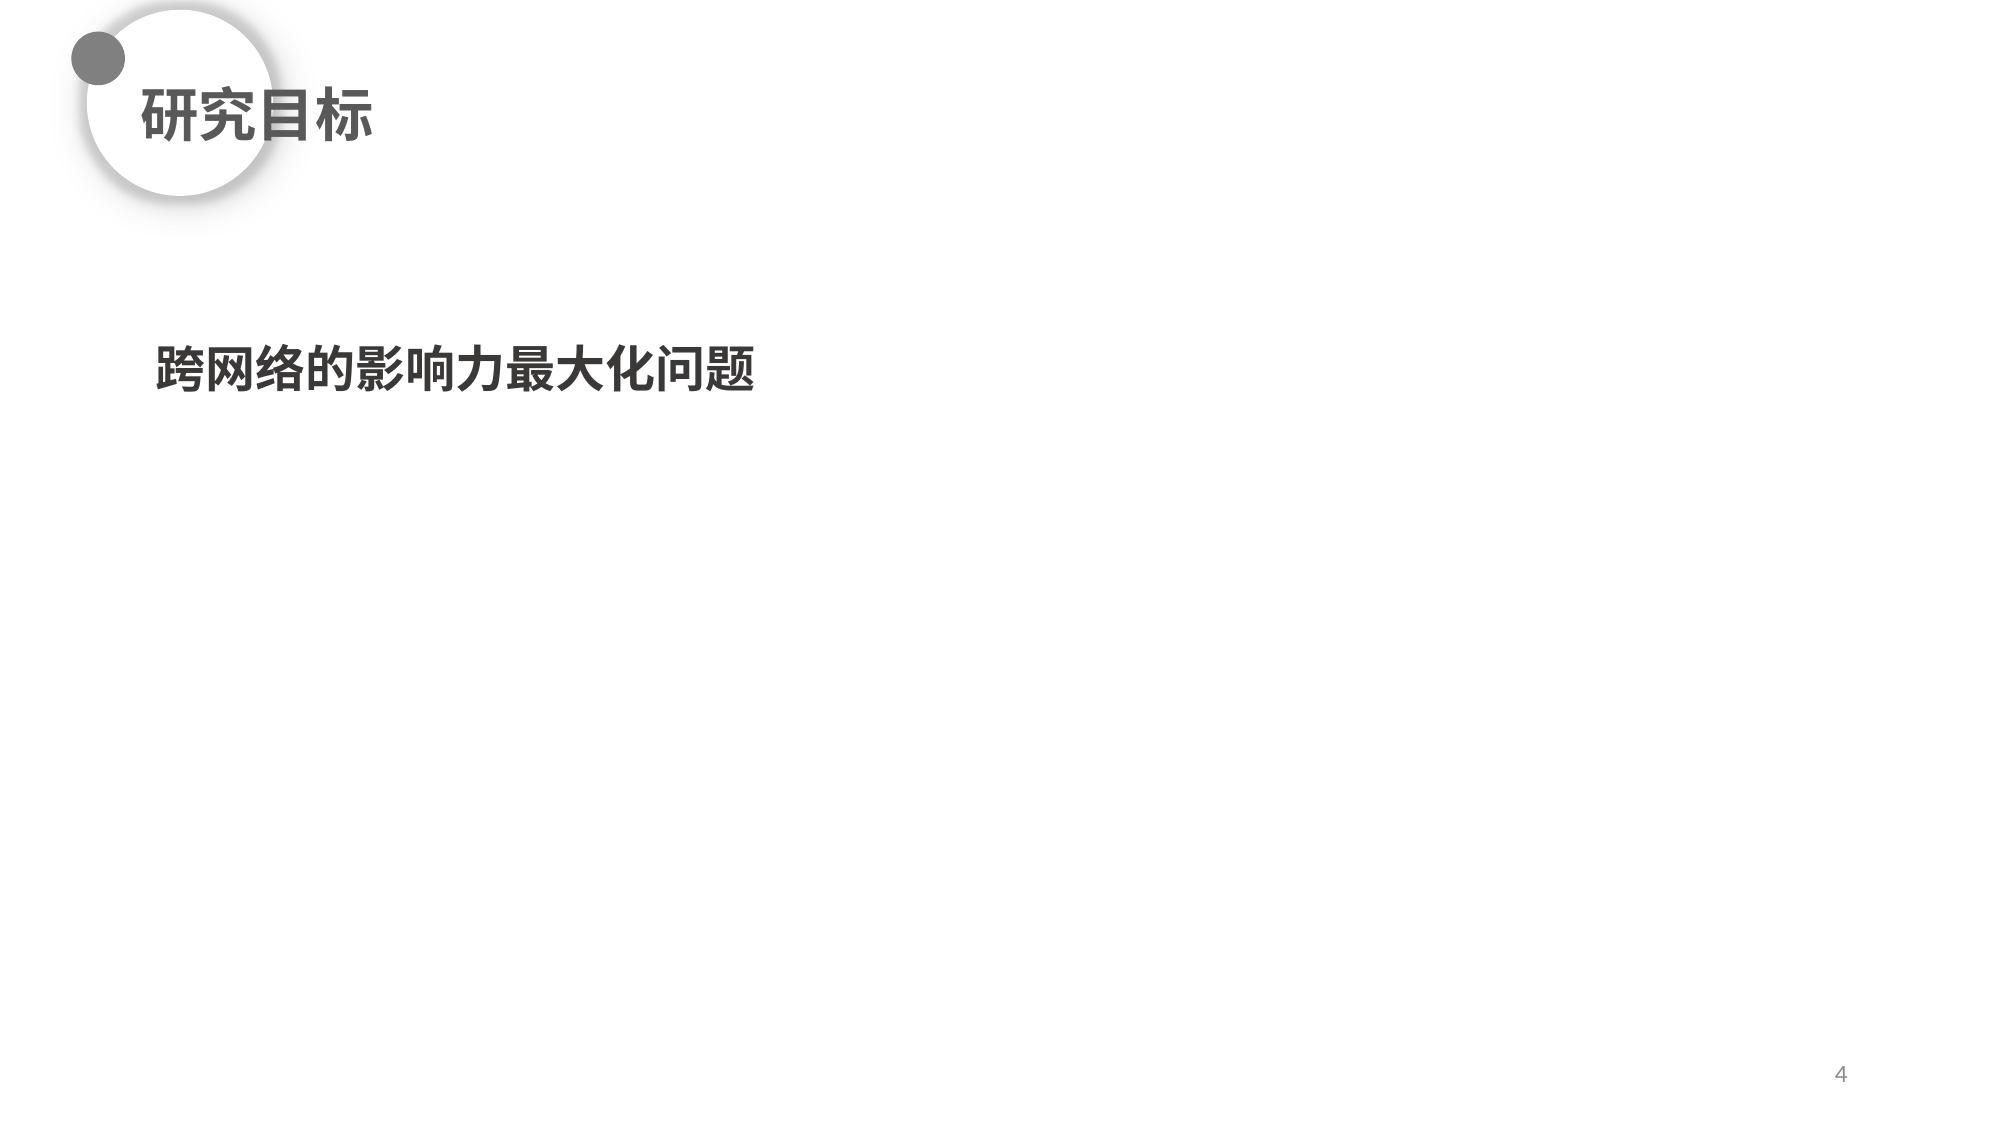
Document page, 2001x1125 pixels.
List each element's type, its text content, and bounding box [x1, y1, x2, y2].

text_box 研究目标 [275, 78, 608, 149]
slide_number 4 [1412, 1042, 1863, 1103]
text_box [61, 3, 275, 190]
text_box 跨网络的影响力最大化问题 [140, 330, 1923, 405]
